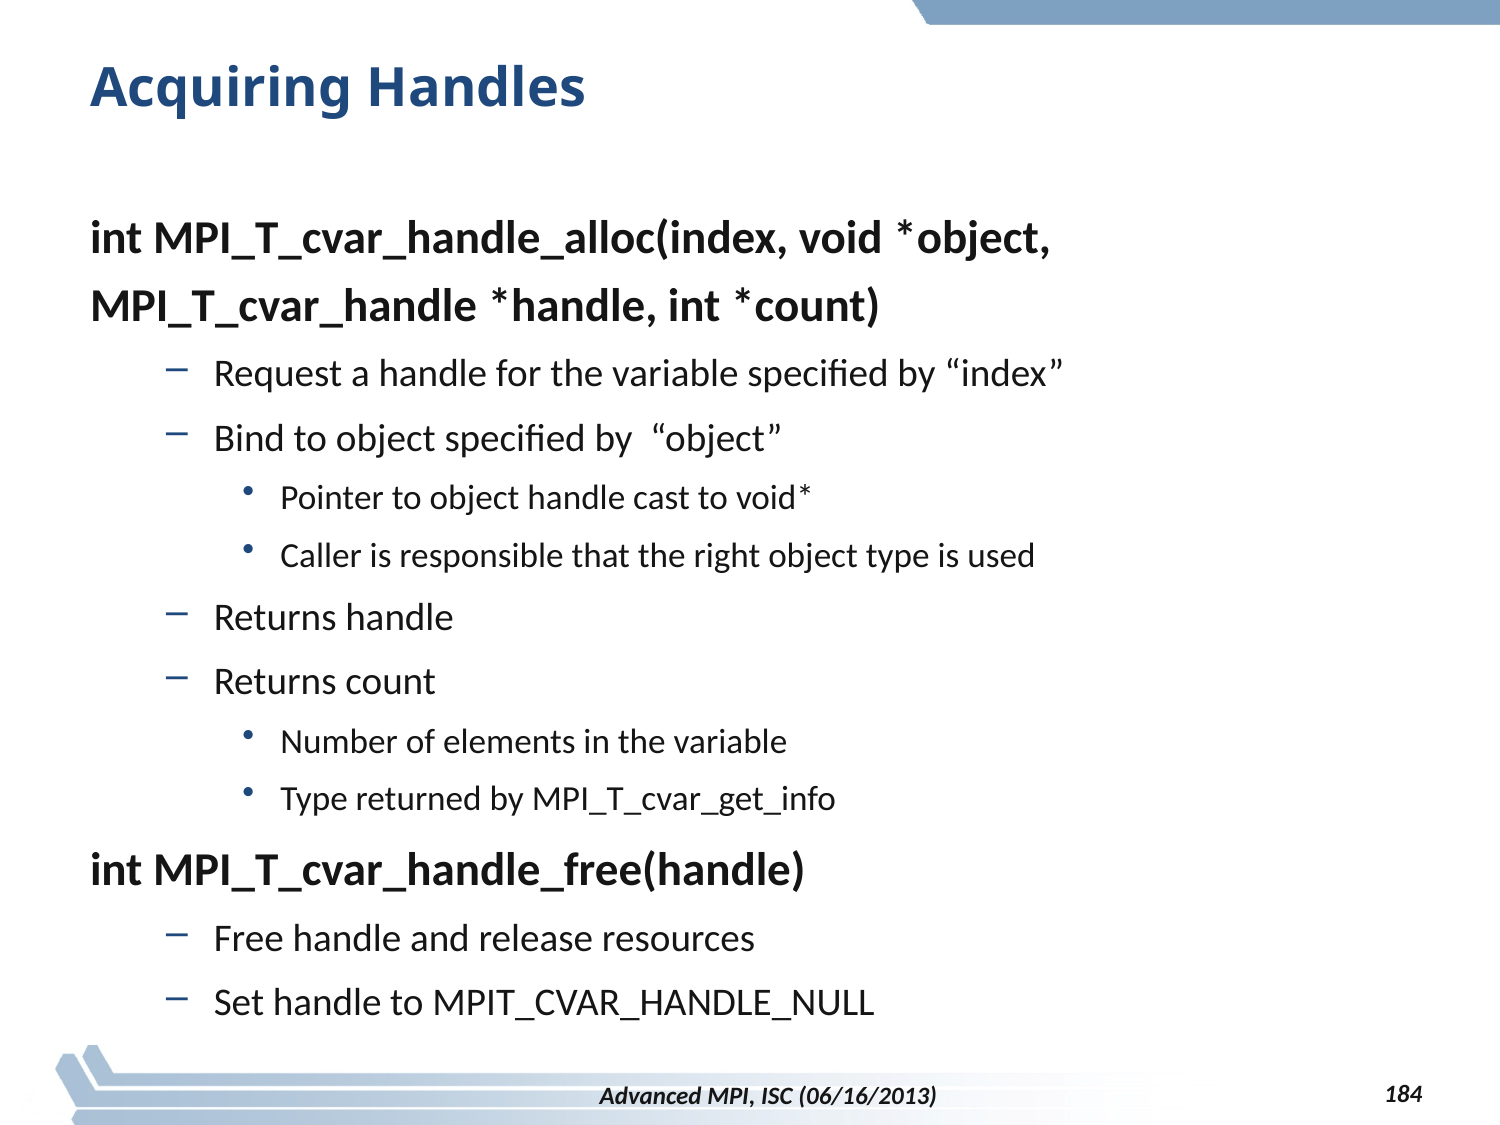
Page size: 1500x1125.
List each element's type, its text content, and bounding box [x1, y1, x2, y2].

footer Advanced MPI, ISC (06/16/2013) [324, 1074, 1213, 1116]
picture [0, 1037, 1500, 1125]
slide_number 184 [1275, 1072, 1438, 1113]
list int MPI_T_cvar_handle_alloc(index, void *object, MPI_T_cvar_handle *handle, int *count) Request a handle for the variable specified by “index” Bind to object specified by “object” Pointer to object handle cast to void* Caller is responsible that the right object type is used Returns handle Returns count Number of elements in the variable Type returned by MPI_T_cvar_get_info int MPI_T_cvar_handle_free(handle) Free handle and release resources Set handle to MPIT_CVAR_HANDLE_NULL [74, 187, 1426, 1038]
title Acquiring Handles [74, 44, 1426, 176]
picture [0, 0, 1500, 26]
